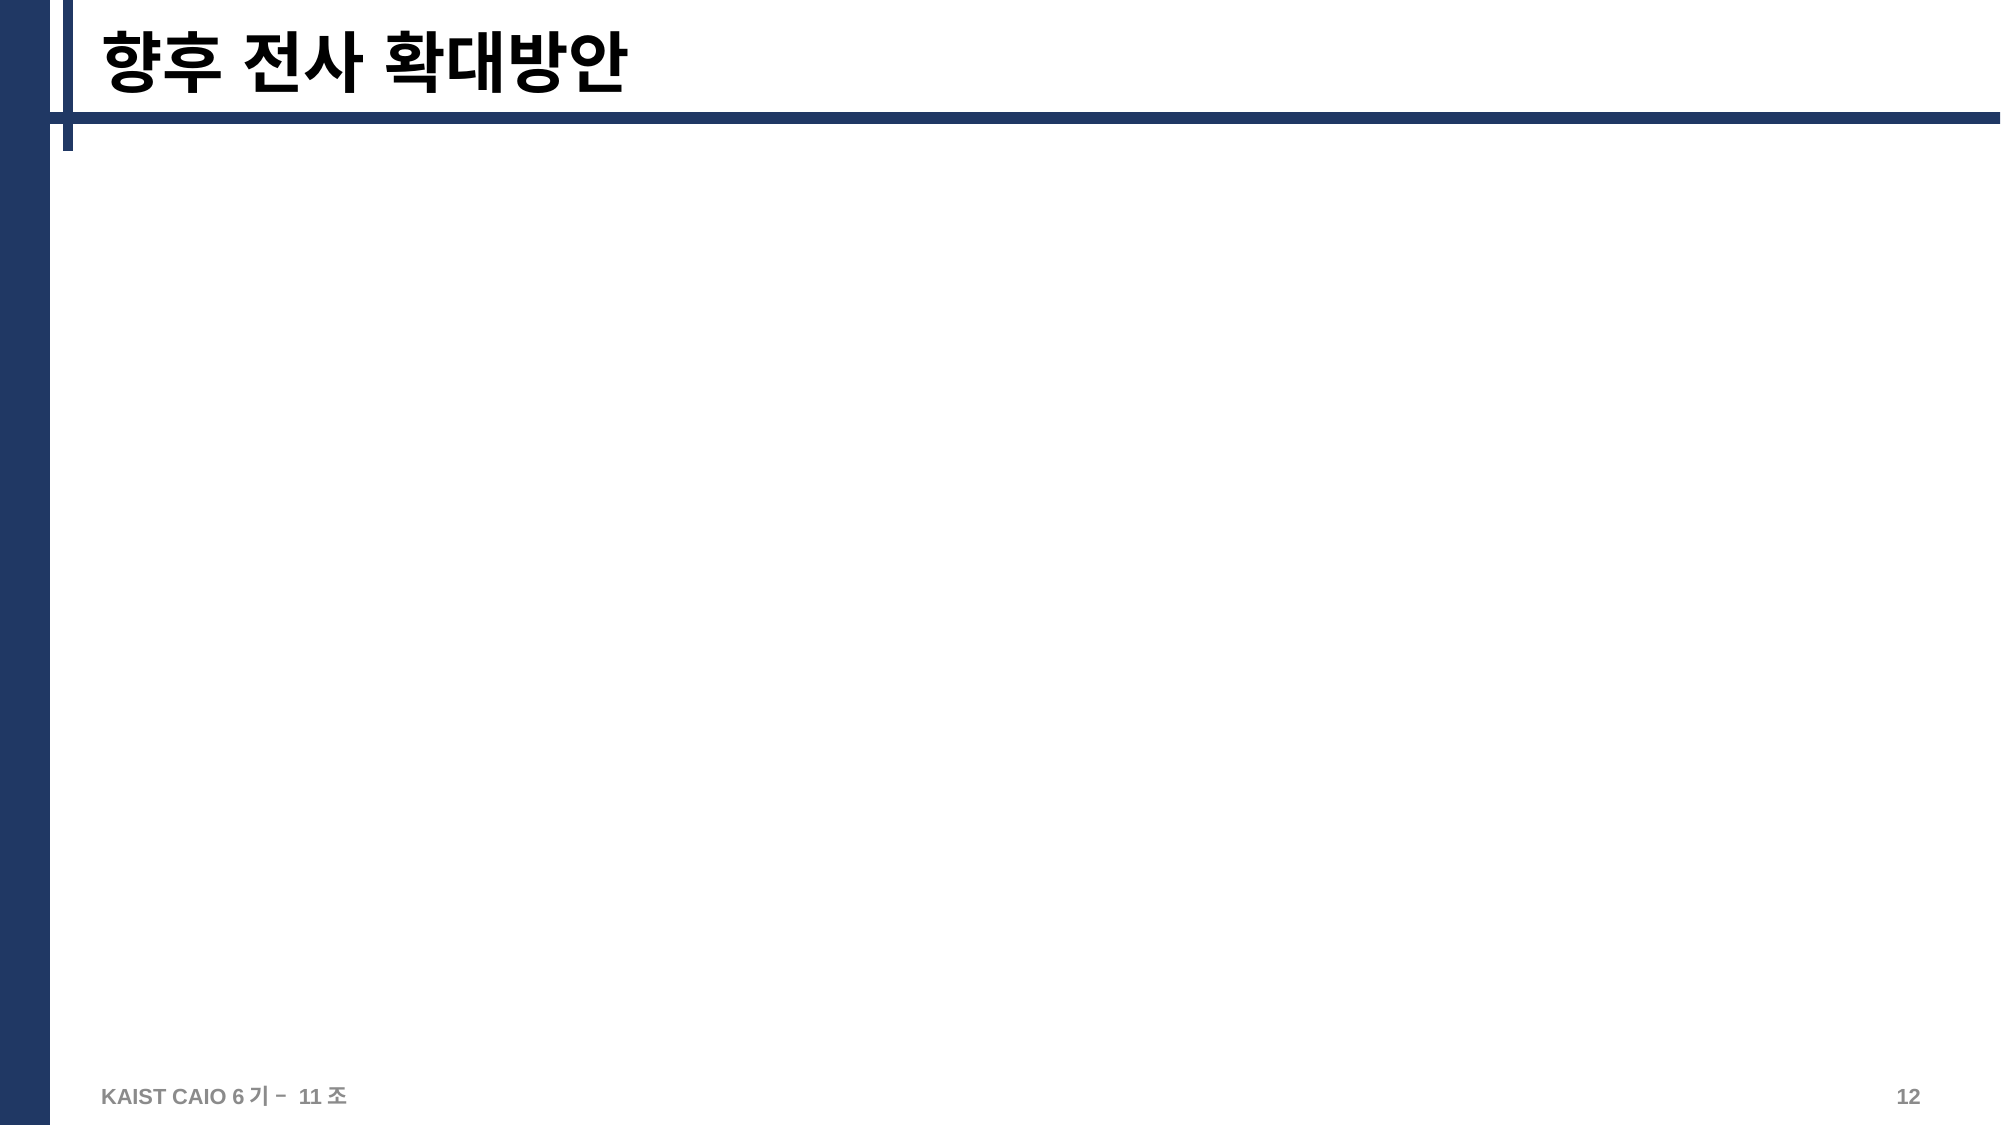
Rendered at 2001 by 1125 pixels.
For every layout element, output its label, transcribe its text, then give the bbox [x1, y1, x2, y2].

text_box KAIST CAIO 6기 – 11조 [85, 1076, 405, 1115]
title 향후 전사 확대방안 [86, 20, 1936, 111]
text_box 12 [1829, 1076, 1936, 1115]
